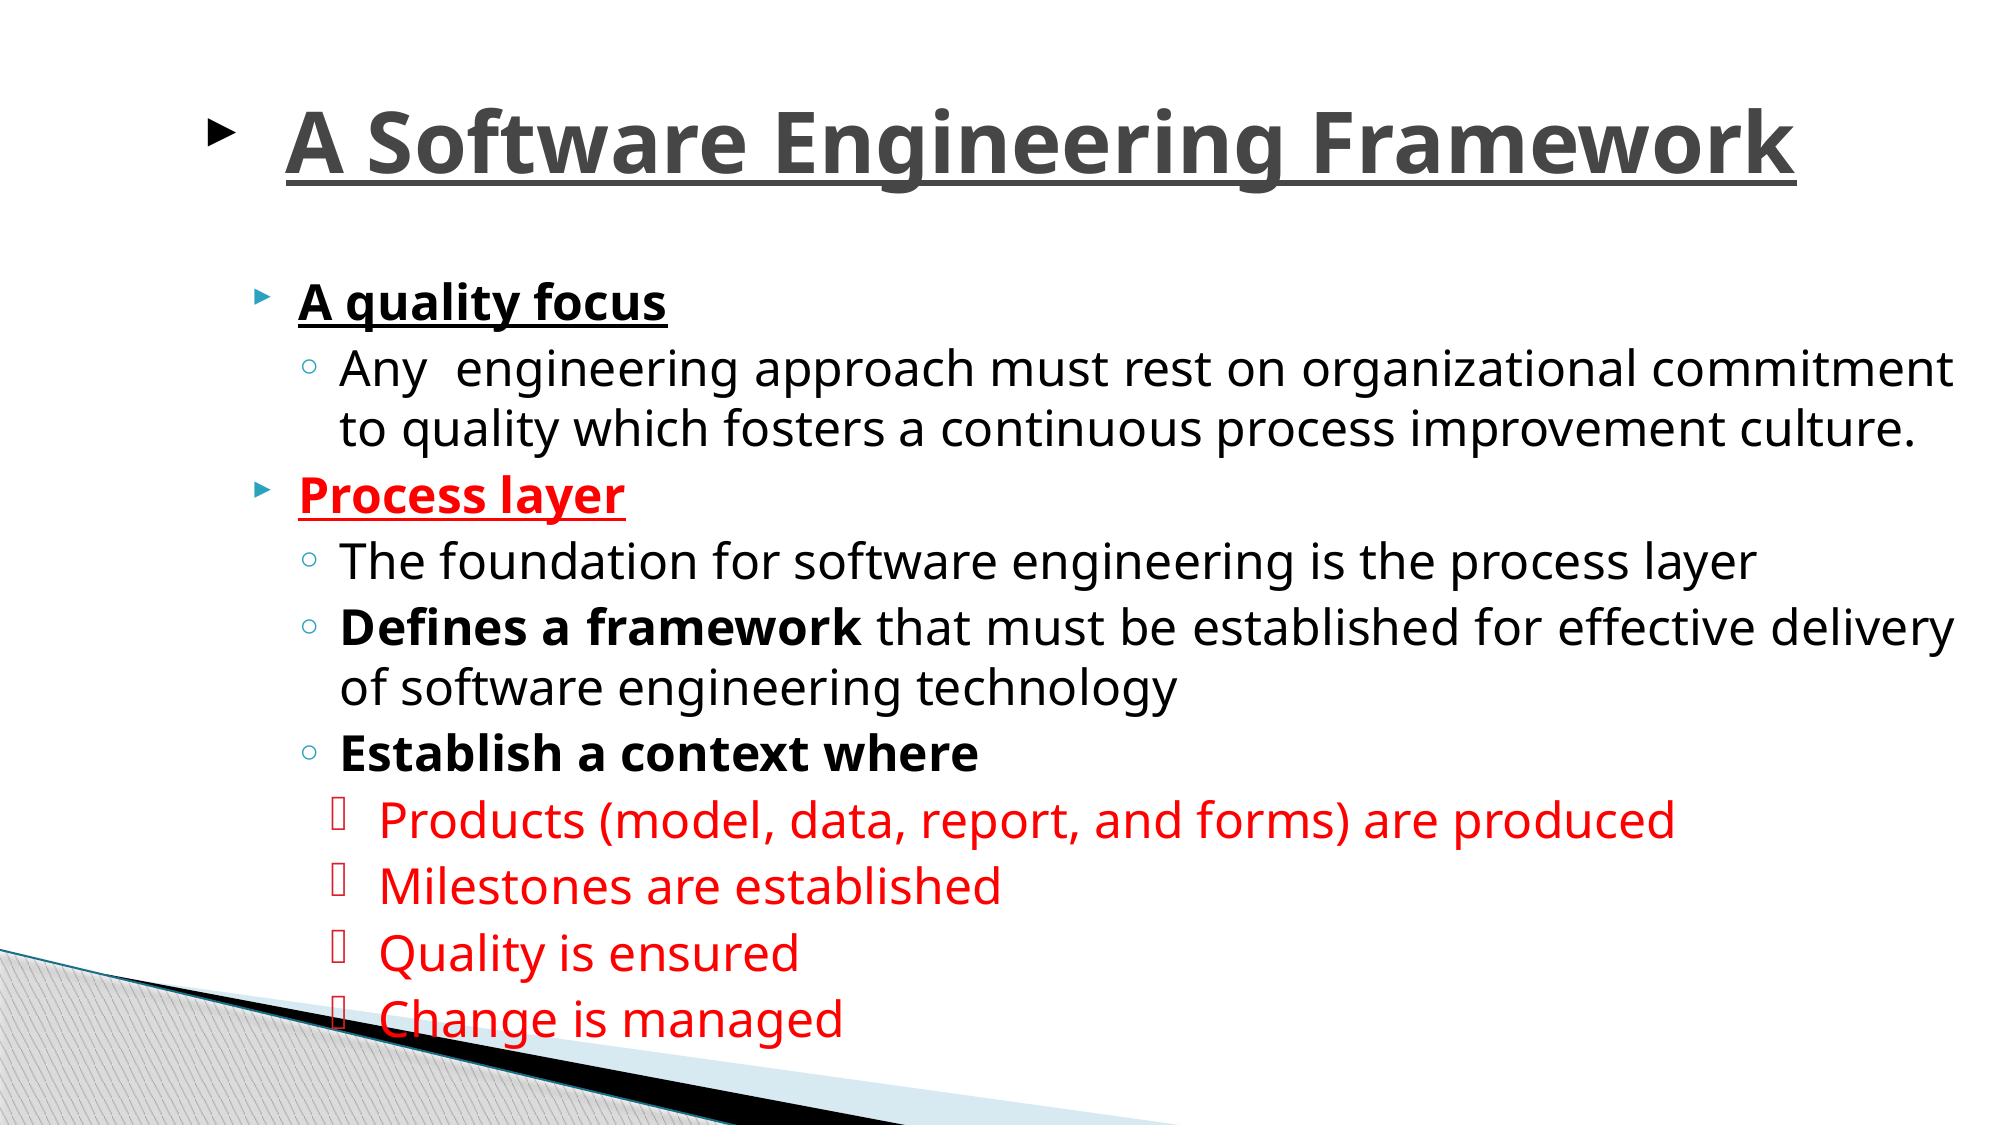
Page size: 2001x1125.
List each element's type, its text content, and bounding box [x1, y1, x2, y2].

list A quality focus Any engineering approach must rest on organizational commitment to quality which fosters a continuous process improvement culture. Process layer The foundation for software engineering is the process layer Deﬁnes a framework that must be established for effective delivery of software engineering technology Establish a context where Products (model, data, report, and forms) are produced Milestones are established Quality is ensured Change is managed [223, 263, 1973, 1077]
title A Software Engineering Framework [99, 45, 1900, 233]
